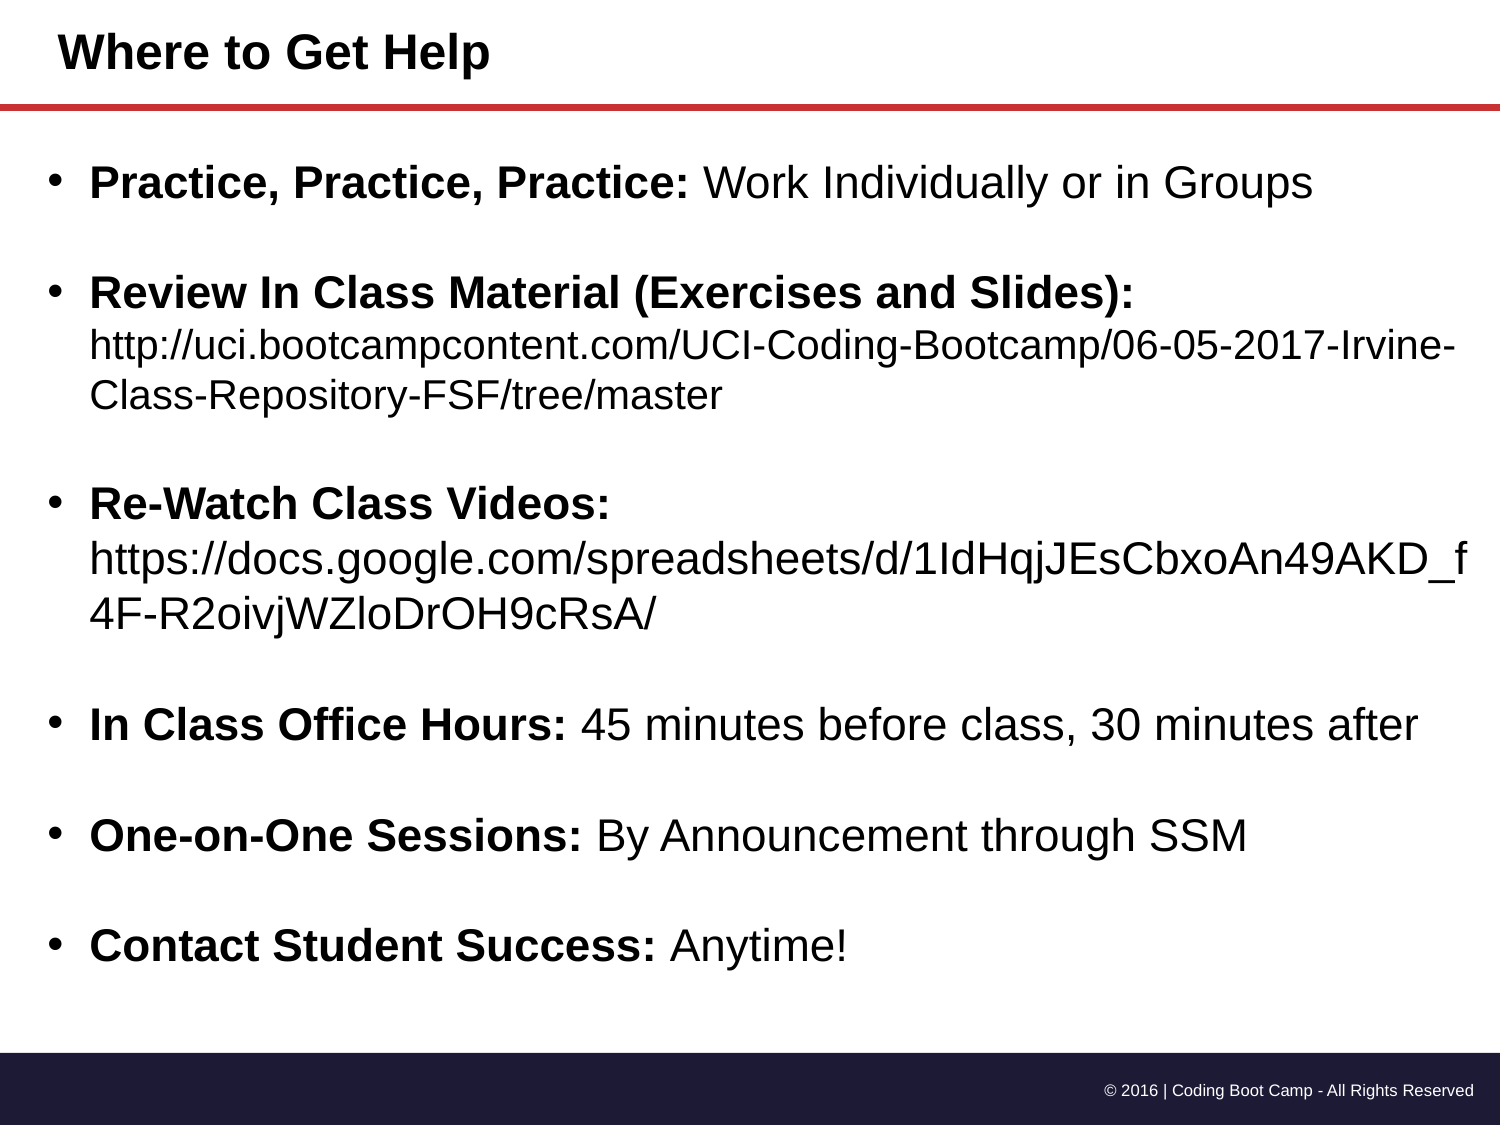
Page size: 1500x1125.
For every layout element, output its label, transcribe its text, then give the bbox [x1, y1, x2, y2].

text_box Practice, Practice, Practice: Work Individually or in Groups Review In Class Material (Exercises and Slides): http://uci.bootcampcontent.com/UCI-Coding-Bootcamp/06-05-2017-Irvine-Class-Repository-FSF/tree/master Re-Watch Class Videos: https://docs.google.com/spreadsheets/d/1IdHqjJEsCbxoAn49AKD_f4F-R2oivjWZloDrOH9cRsA/ In Class Office Hours: 45 minutes before class, 30 minutes after One-on-One Sessions: By Announcement through SSM Contact Student Success: Anytime! [32, 137, 1500, 986]
title Where to Get Help [49, 0, 948, 108]
